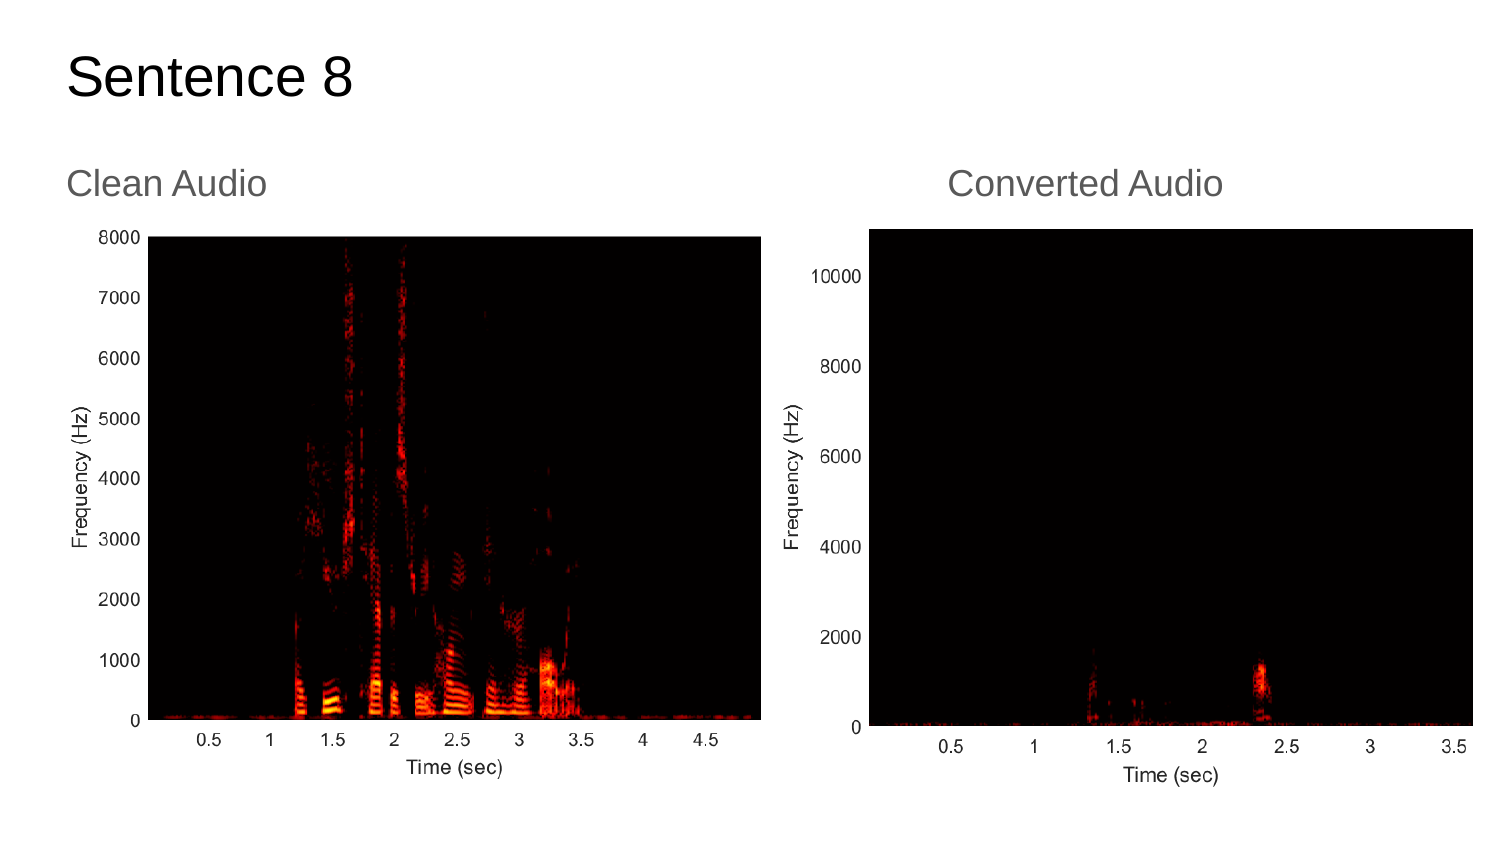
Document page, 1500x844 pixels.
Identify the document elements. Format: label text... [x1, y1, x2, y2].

title Sentence 8 [51, 30, 1449, 125]
picture [781, 227, 1474, 789]
picture [69, 227, 762, 780]
list Clean Audio Converted Audio [51, 141, 1449, 703]
